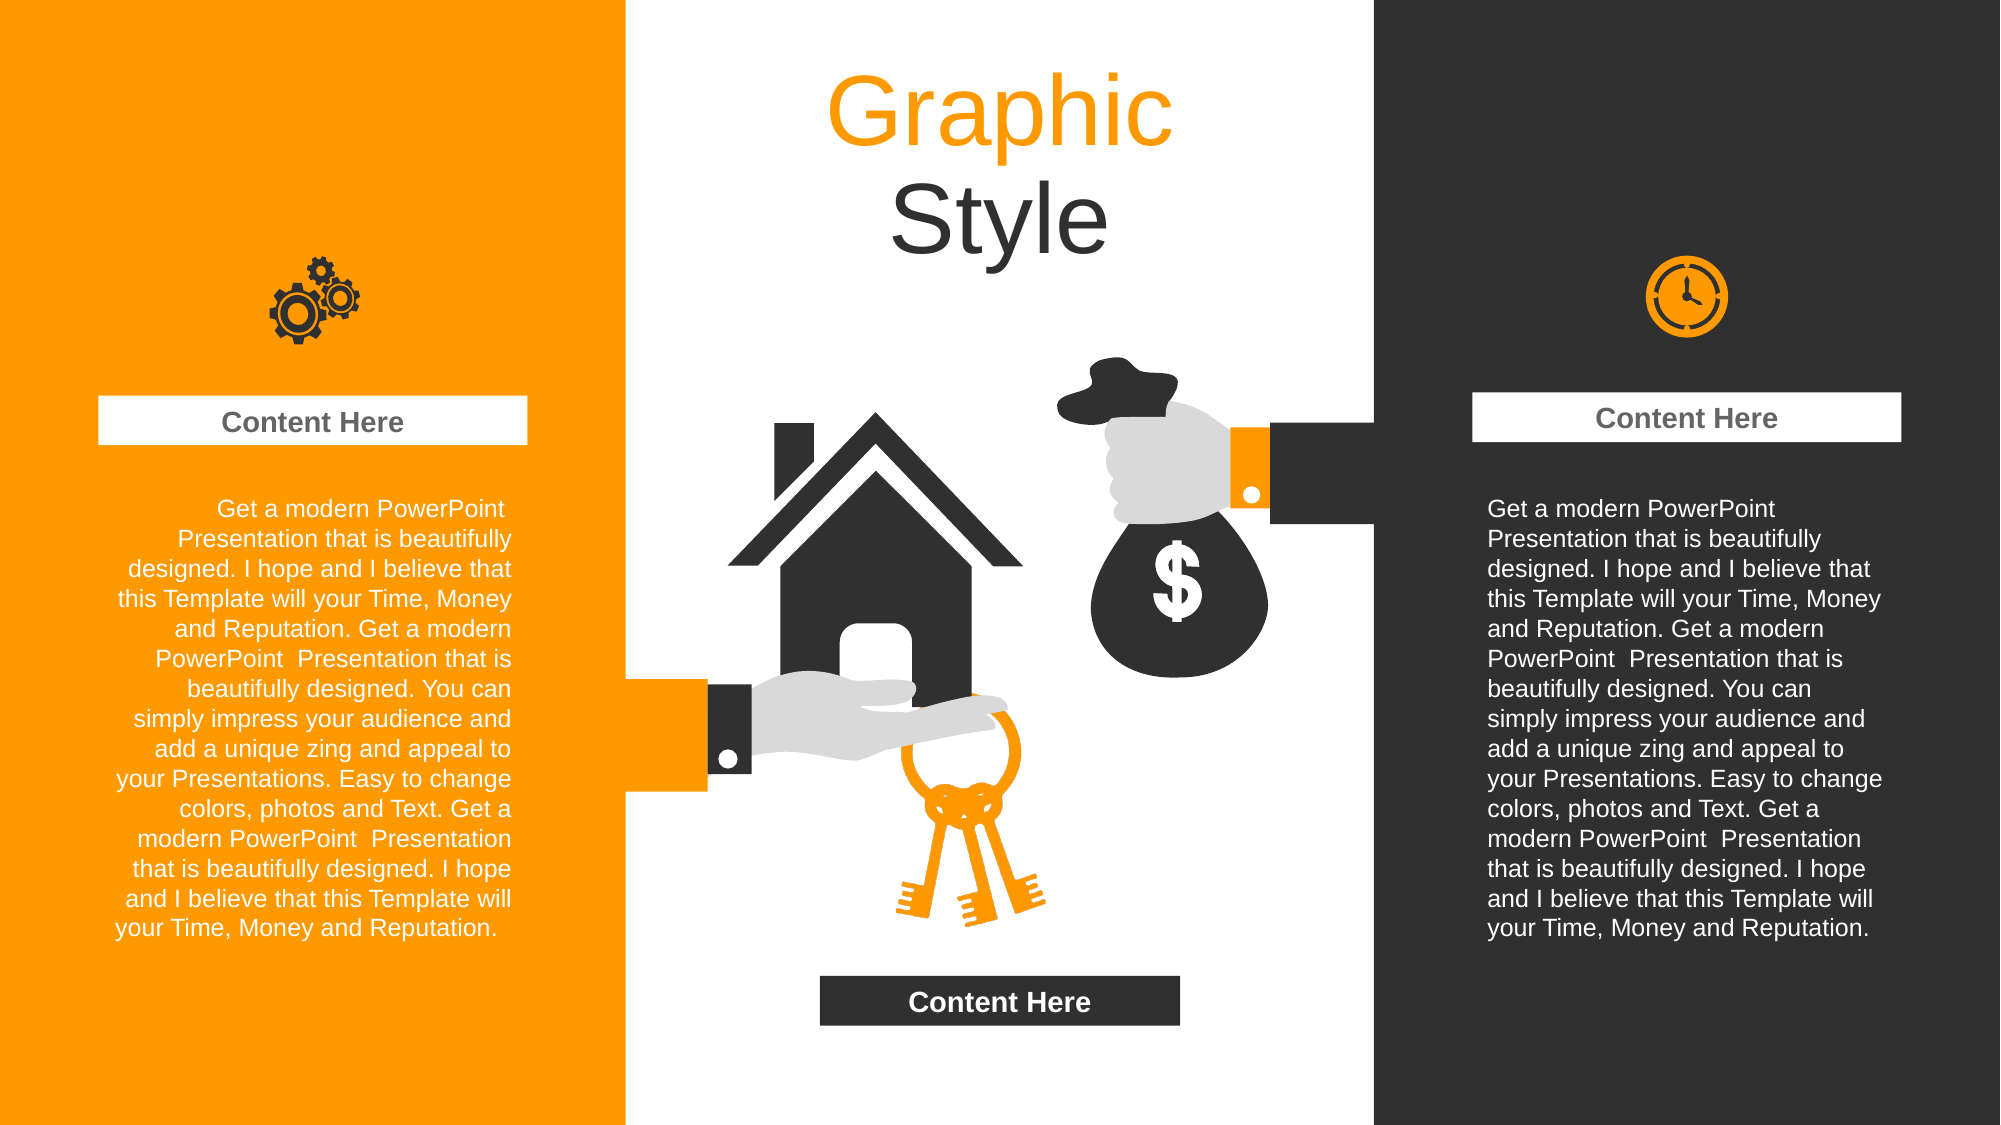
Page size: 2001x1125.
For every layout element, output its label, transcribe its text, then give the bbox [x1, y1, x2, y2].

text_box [1064, 355, 1443, 684]
text_box Get a modern PowerPoint Presentation that is beautifully designed. I hope and I believe that this Template will your Time, Money and Reputation. Get a modern PowerPoint Presentation that is beautifully designed. You can simply impress your audience and add a unique zing and appeal to your Presentations. Easy to change colors, photos and Text. Get a modern PowerPoint Presentation that is beautifully designed. I hope and I believe that this Template will your Time, Money and Reputation. [98, 485, 528, 1010]
text_box Content Here [1472, 392, 1902, 443]
text_box [268, 255, 362, 346]
text_box Get a modern PowerPoint Presentation that is beautifully designed. I hope and I believe that this Template will your Time, Money and Reputation. Get a modern PowerPoint Presentation that is beautifully designed. You can simply impress your audience and add a unique zing and appeal to your Presentations. Easy to change colors, photos and Text. Get a modern PowerPoint Presentation that is beautifully designed. I hope and I believe that this Template will your Time, Money and Reputation. [1472, 485, 1902, 950]
text_box [725, 409, 1026, 568]
text_box Content Here [98, 395, 528, 446]
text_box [527, 670, 1008, 792]
text_box [779, 469, 973, 670]
text_box [0, 0, 627, 1125]
text_box [1644, 254, 1730, 339]
picture [896, 692, 1046, 927]
text_box Content Here [819, 975, 1181, 1026]
text_box Graphic Style [734, 44, 1266, 291]
text_box [1373, 0, 2000, 1125]
